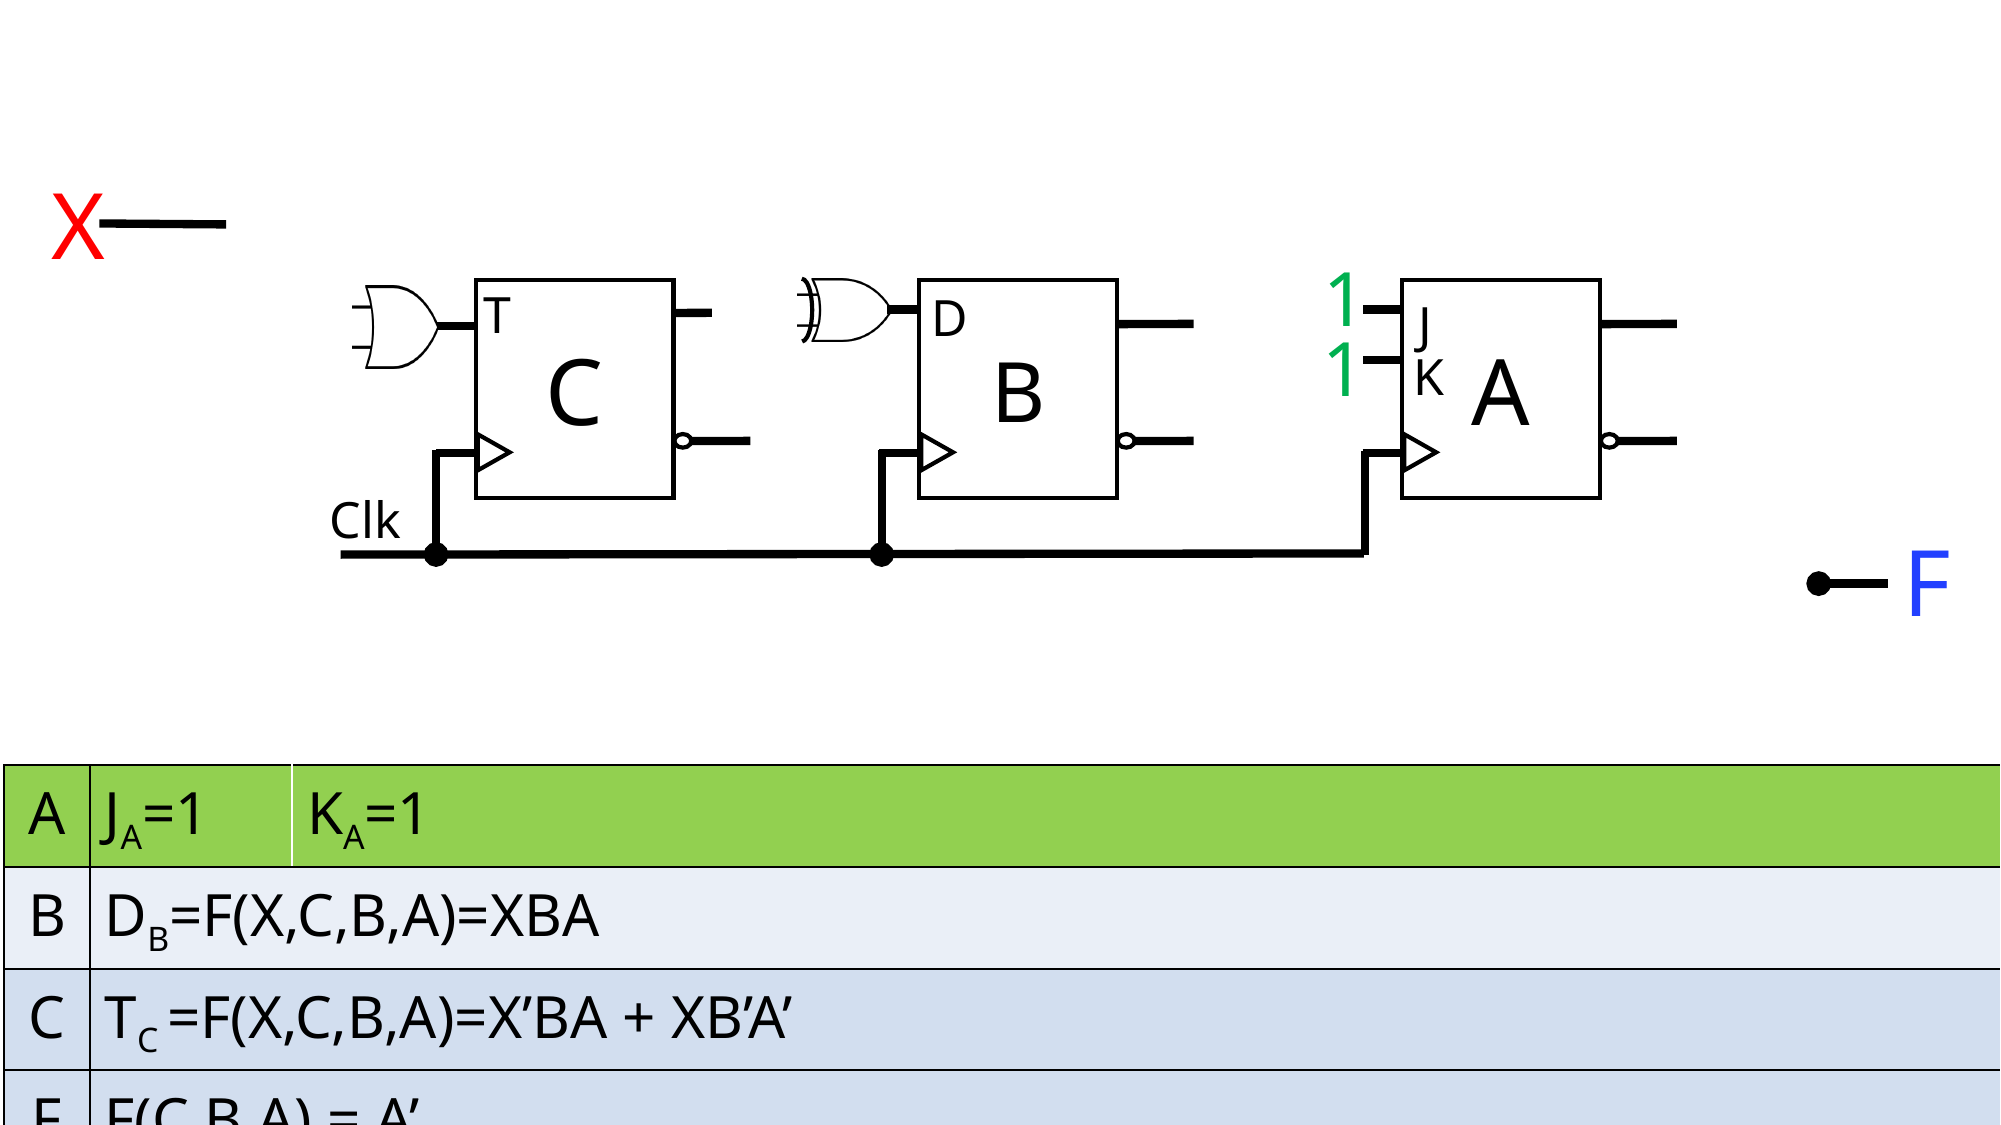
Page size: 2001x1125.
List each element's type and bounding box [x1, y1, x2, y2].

text_box [36, 160, 227, 285]
picture [352, 285, 457, 369]
text_box [1889, 516, 1967, 642]
text_box [1307, 244, 1677, 556]
text_box [314, 276, 1364, 557]
